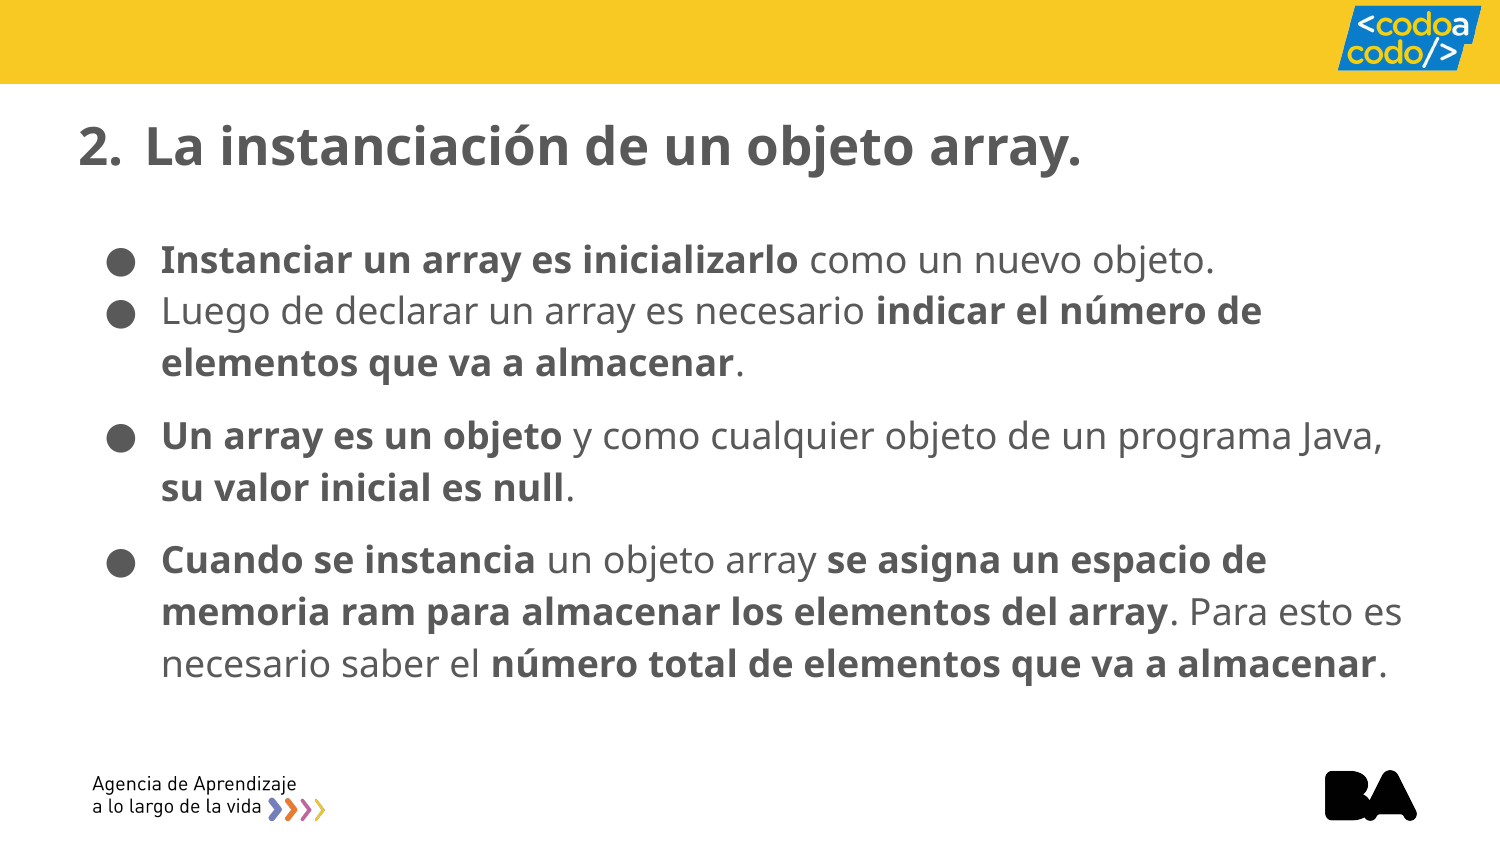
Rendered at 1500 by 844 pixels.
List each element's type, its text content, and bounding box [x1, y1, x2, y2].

picture [70, 759, 344, 835]
title La instanciación de un objeto array. [51, 98, 1446, 192]
picture [1325, 770, 1417, 821]
picture [1337, 5, 1482, 71]
list Instanciar un array es inicializarlo como un nuevo objeto. Luego de declarar un array es necesario indicar el número de elementos que va a almacenar. Un array es un objeto y como cualquier objeto de un programa Java, su valor inicial es null. Cuando se instancia un objeto array se asigna un espacio de memoria ram para almacenar los elementos del array. Para esto es necesario saber el número total de elementos que va a almacenar. [70, 214, 1446, 759]
